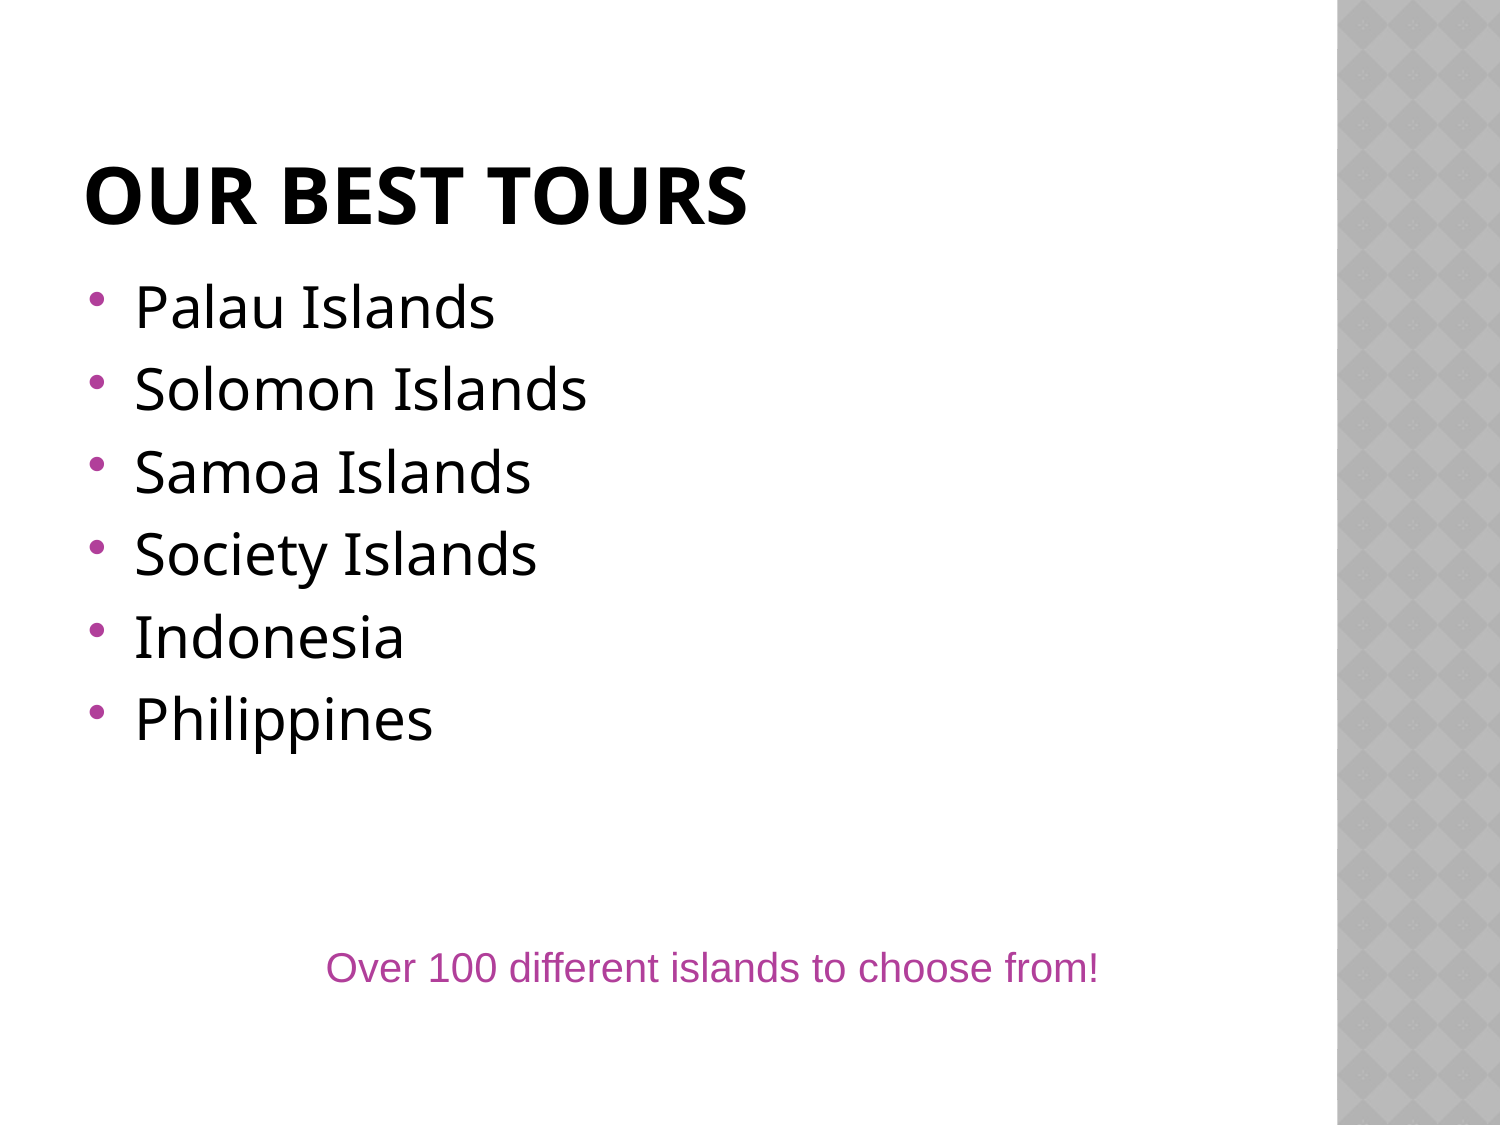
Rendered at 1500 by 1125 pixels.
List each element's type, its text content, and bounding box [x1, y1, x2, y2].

text_box Over 100 different islands to choose from! [310, 933, 1152, 999]
title Our Best Tours [75, 52, 1263, 240]
list Palau Islands Solomon Islands Samoa Islands Society Islands Indonesia Philippines [75, 262, 653, 1005]
